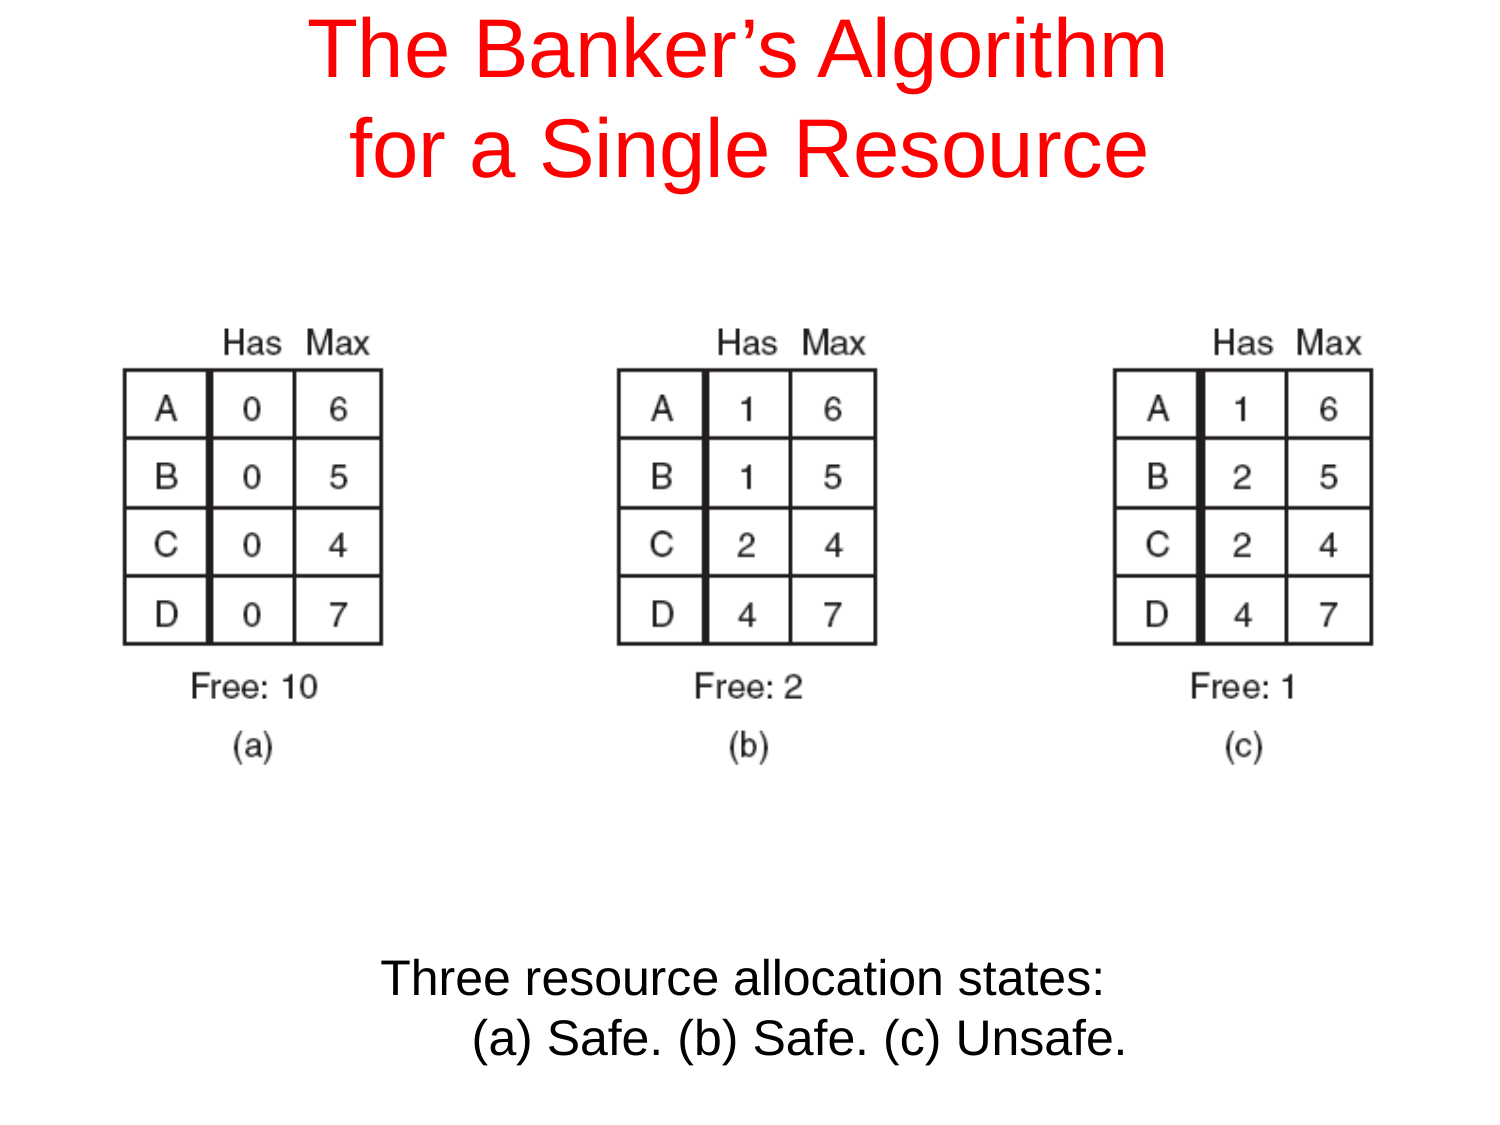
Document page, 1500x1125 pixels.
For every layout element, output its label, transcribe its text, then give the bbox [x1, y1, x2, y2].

title The Banker’s Algorithm for a Single Resource [0, 0, 1500, 188]
picture [78, 295, 1434, 784]
list Three resource allocation states: (a) Safe. (b) Safe. (c) Unsafe. [0, 937, 1500, 1075]
